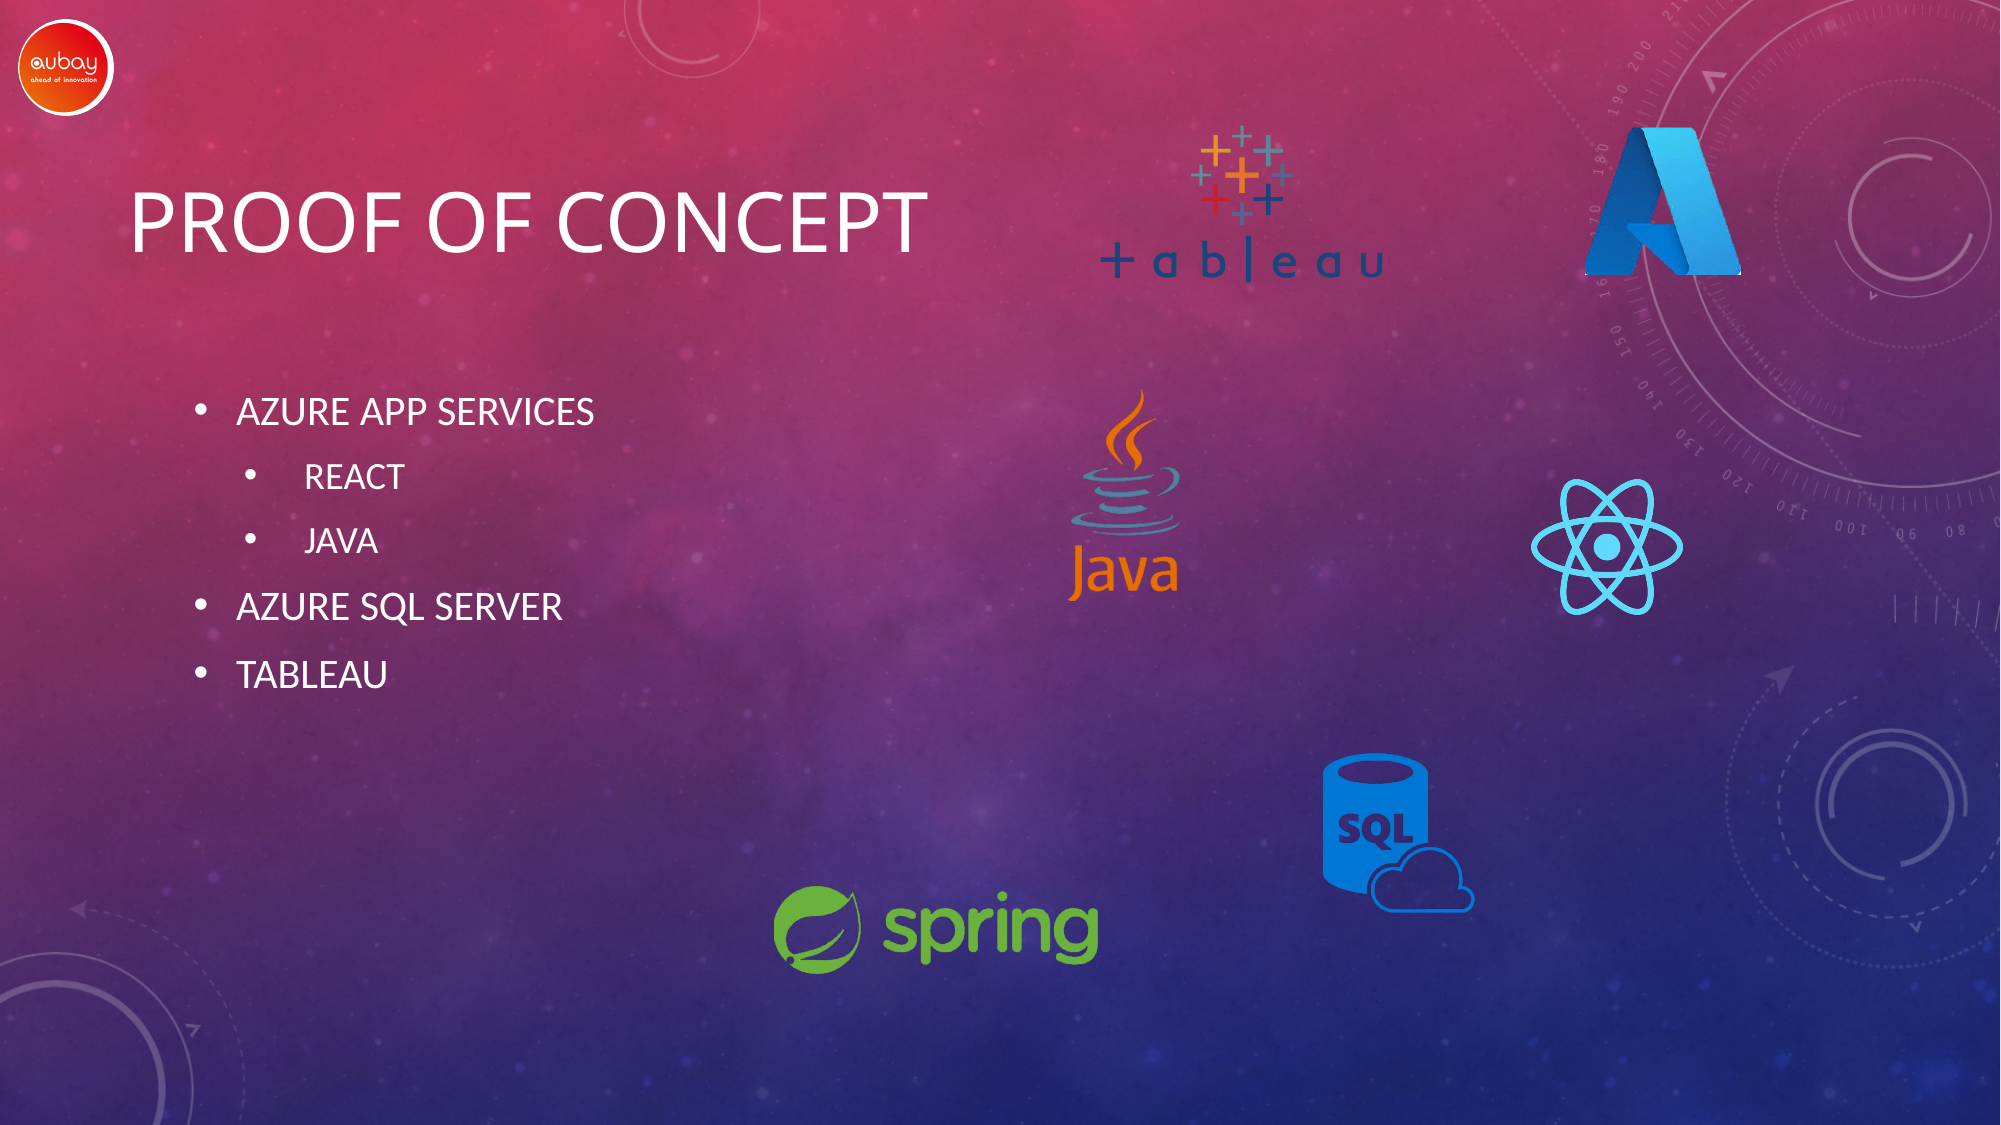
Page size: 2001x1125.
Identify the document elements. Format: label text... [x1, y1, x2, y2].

text_box Azure App Services React Java Azure SQL Server Tableau [178, 375, 953, 705]
text_box Proof Of Concept [112, 99, 1121, 339]
picture [0, 0, 2001, 1125]
